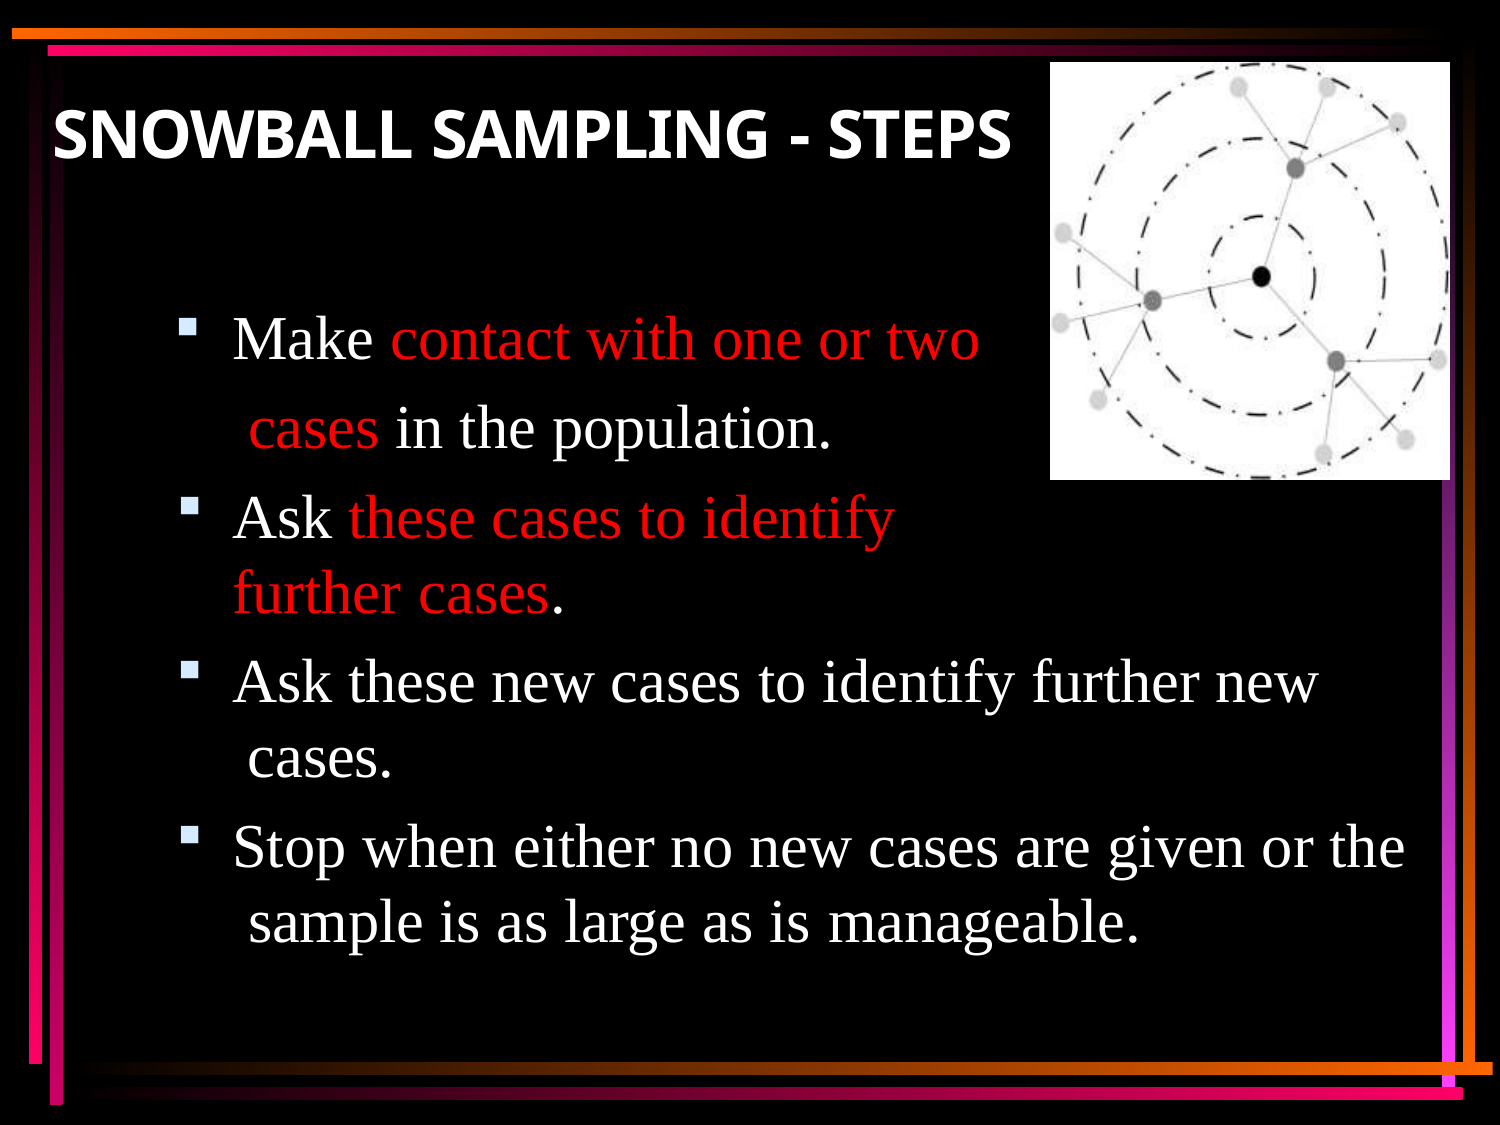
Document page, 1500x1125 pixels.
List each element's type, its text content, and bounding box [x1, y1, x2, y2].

text_box Make contact with one or two cases in the population. Ask these cases to identify further cases. Ask these new cases to identify further new cases. Stop when either no new cases are given or the sample is as large as is manageable. [174, 281, 1411, 955]
title SNOWBALL SAMPLING - STEPS [50, 0, 1079, 172]
text_box [1050, 62, 1450, 480]
